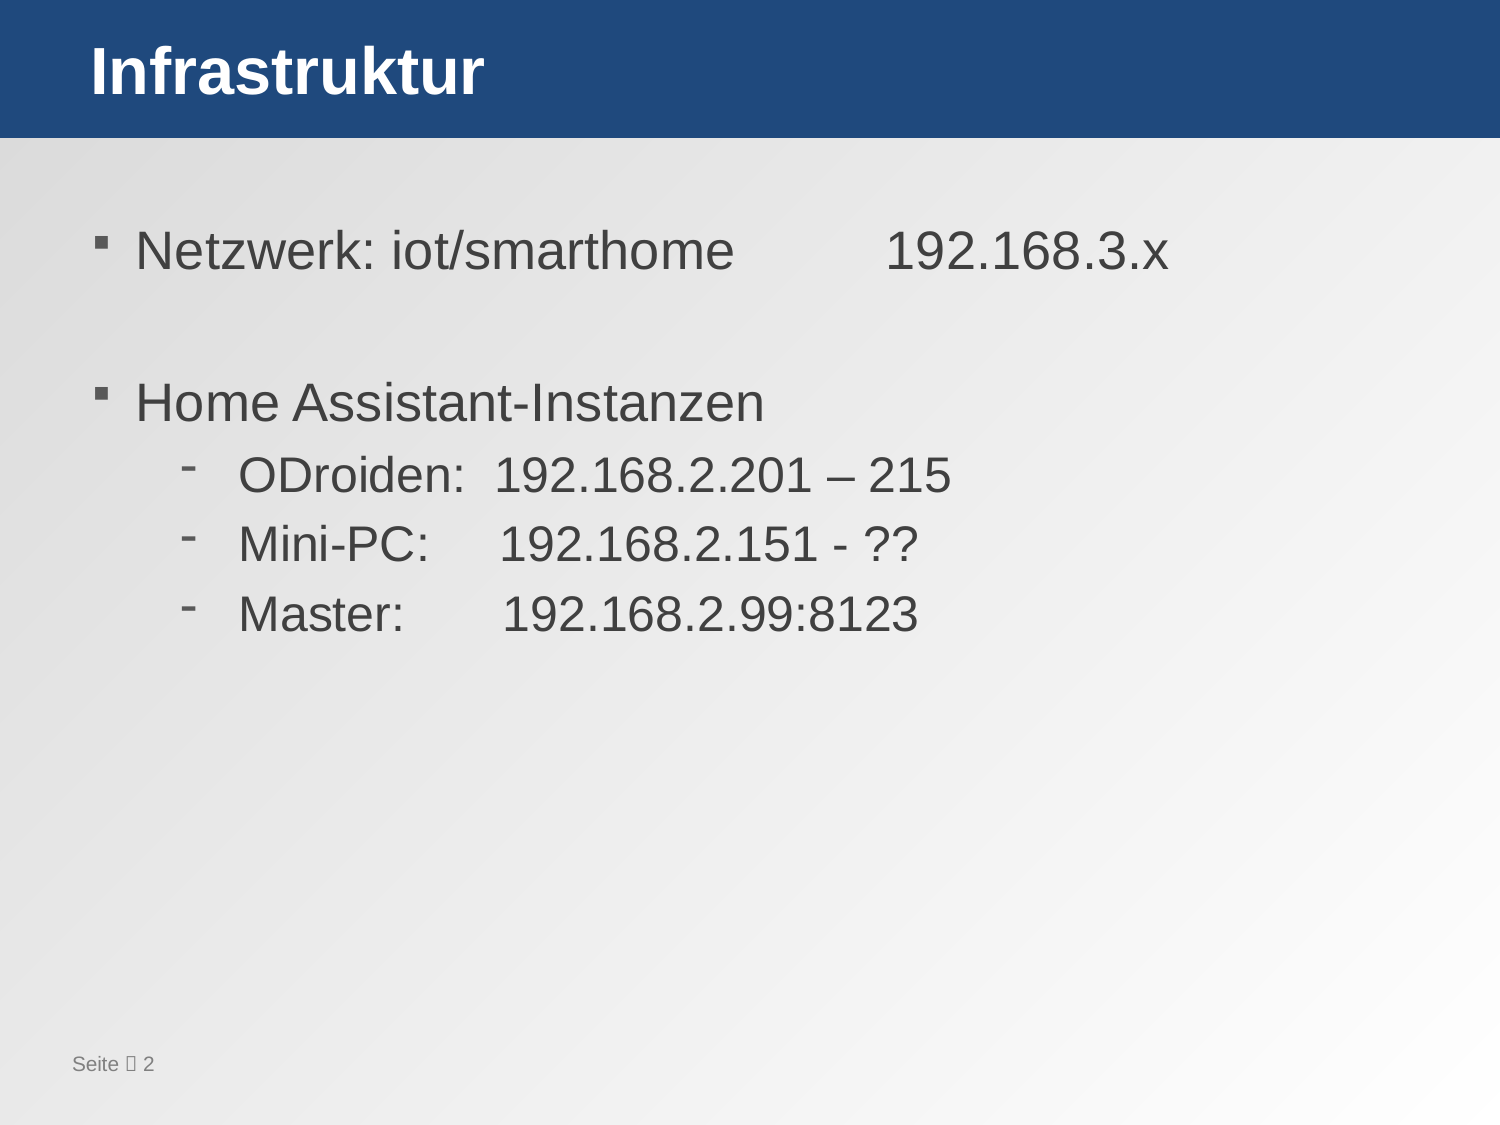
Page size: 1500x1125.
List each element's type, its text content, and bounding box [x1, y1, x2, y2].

title Infrastruktur [75, 20, 1425, 208]
list Netzwerk: iot/smarthome 192.168.3.x Home Assistant-Instanzen ODroiden: 192.168.2.201 – 215 Mini-PC: 192.168.2.151 - ?? Master: 192.168.2.99:8123 [76, 208, 1424, 964]
